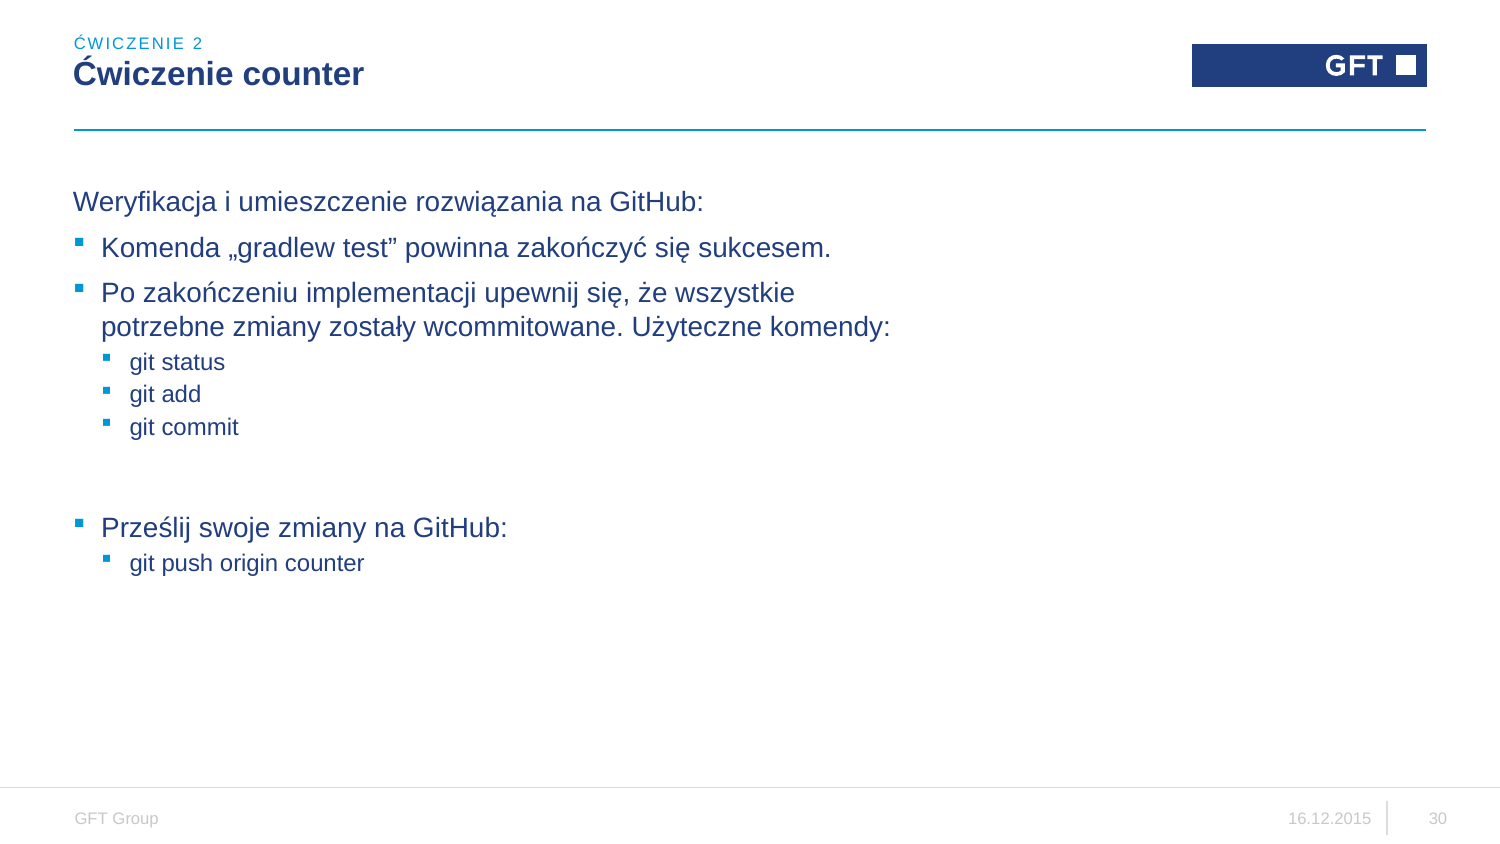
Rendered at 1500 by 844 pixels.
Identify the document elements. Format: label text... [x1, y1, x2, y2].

list Weryfikacja i umieszczenie rozwiązania na GitHub: Komenda „gradlew test” powinna zakończyć się sukcesem. Po zakończeniu implementacji upewnij się, że wszystkie potrzebne zmiany zostały wcommitowane. Użyteczne komendy: git status git add git commit Prześlij swoje zmiany na GitHub: git push origin counter [72, 183, 905, 736]
list ĆWICZENIE 2 [73, 32, 1172, 53]
title Ćwiczenie counter [72, 56, 1171, 94]
